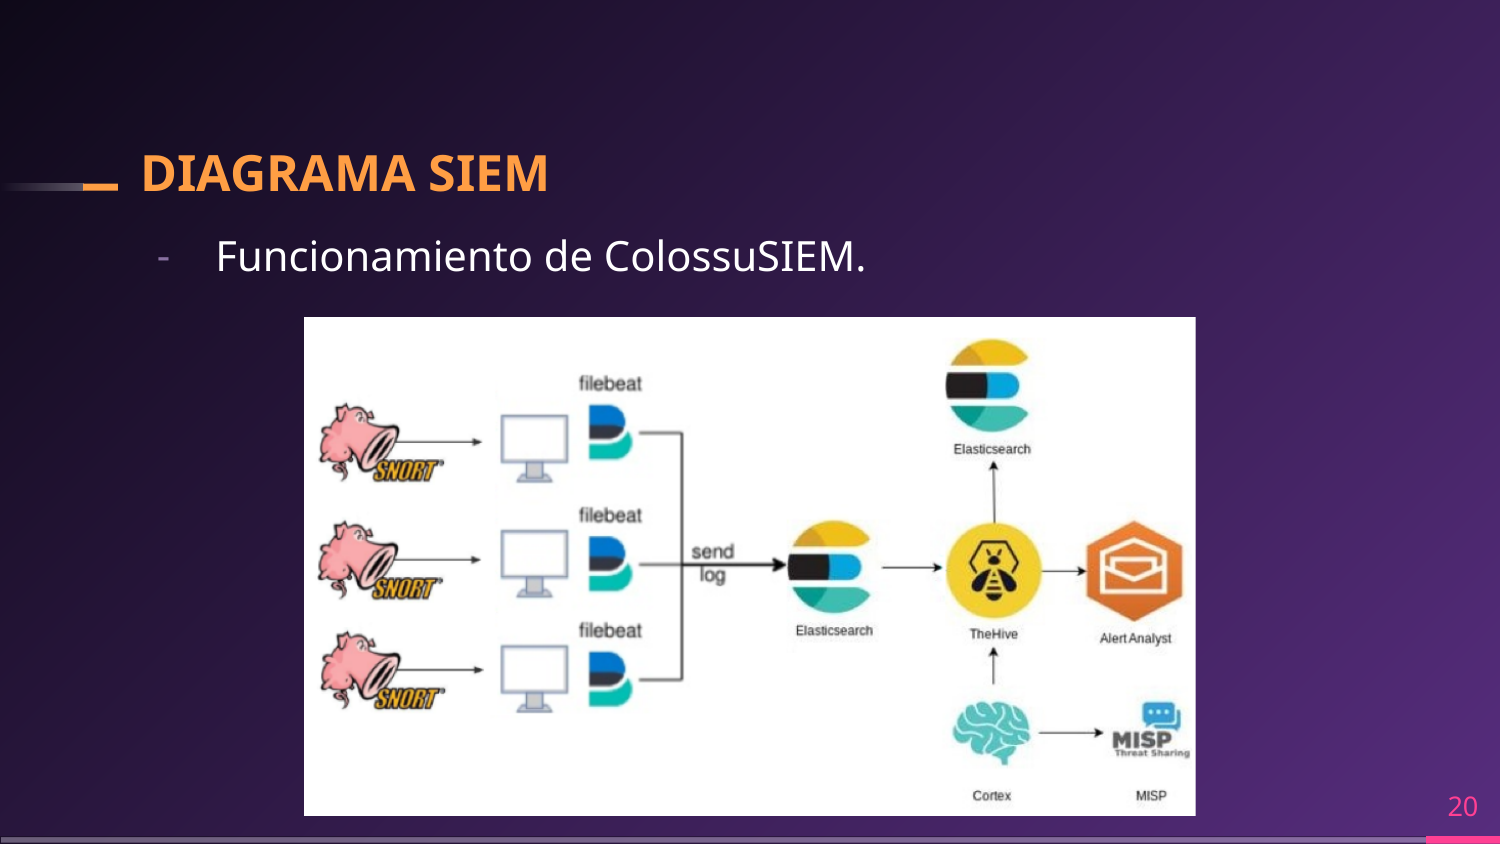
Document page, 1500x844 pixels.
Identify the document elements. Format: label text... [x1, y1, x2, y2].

title DIAGRAMA SIEM [140, 137, 1011, 203]
picture [303, 317, 1197, 816]
slide_number ‹#› [1426, 779, 1500, 837]
list Funcionamiento de ColossuSIEM. [140, 222, 1011, 720]
